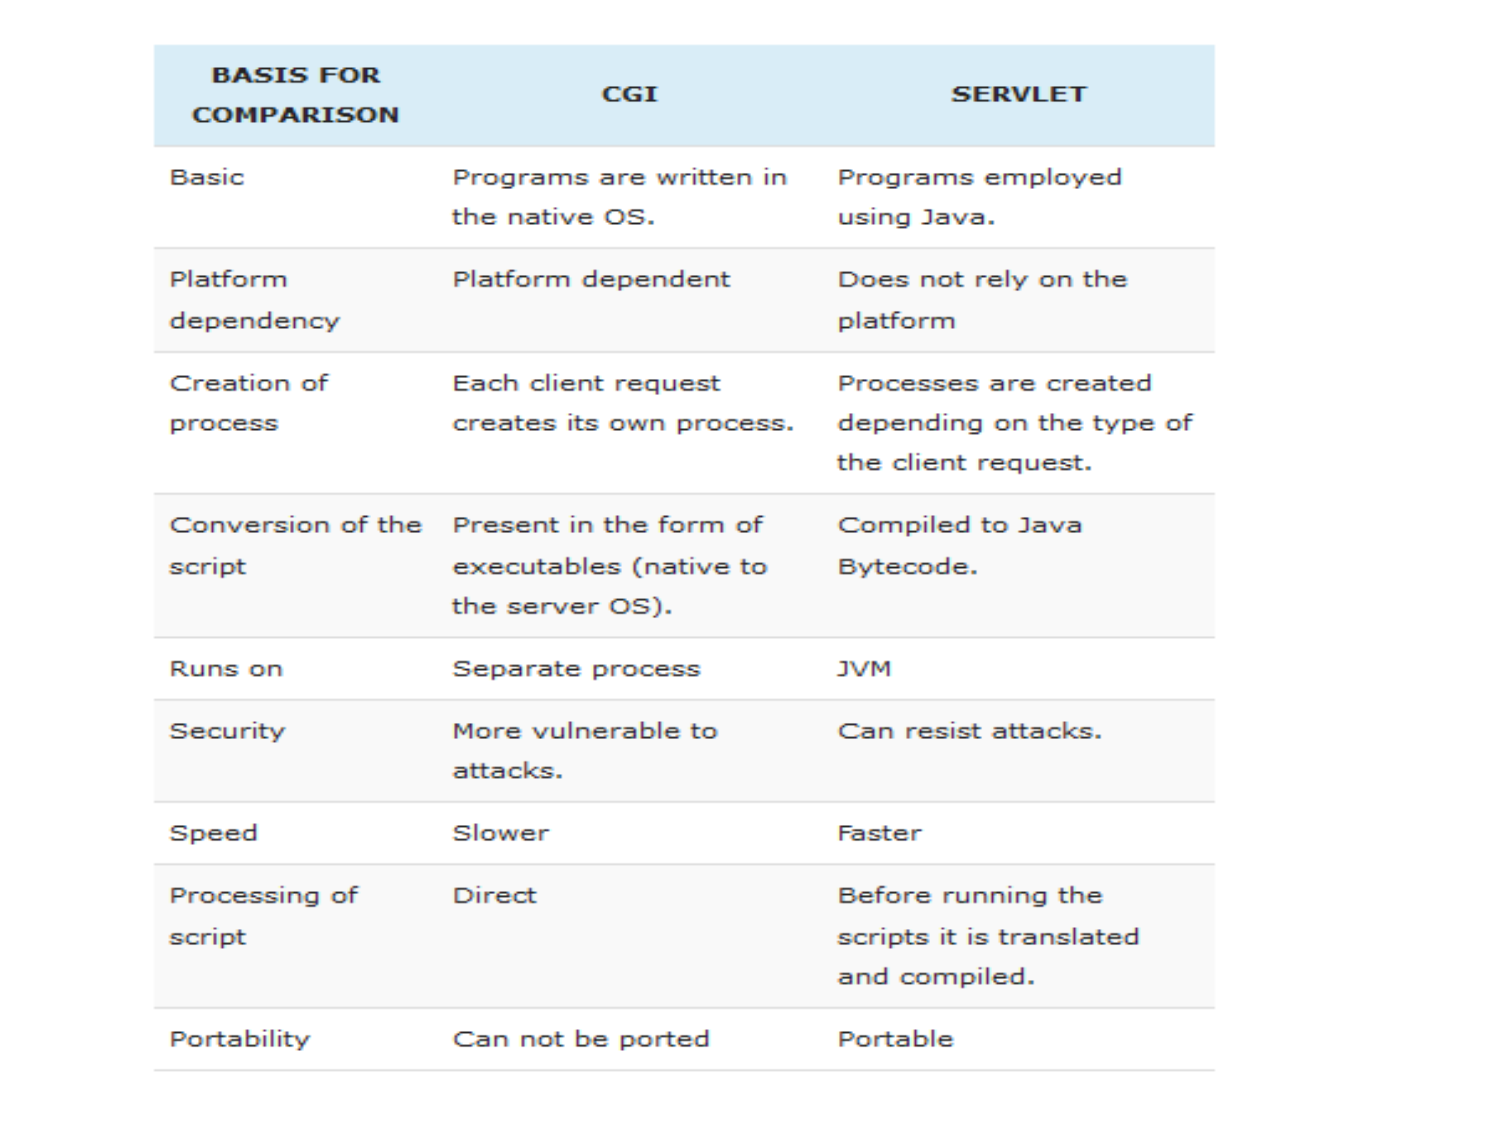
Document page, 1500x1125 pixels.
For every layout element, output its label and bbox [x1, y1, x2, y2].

list [135, 34, 1223, 1083]
